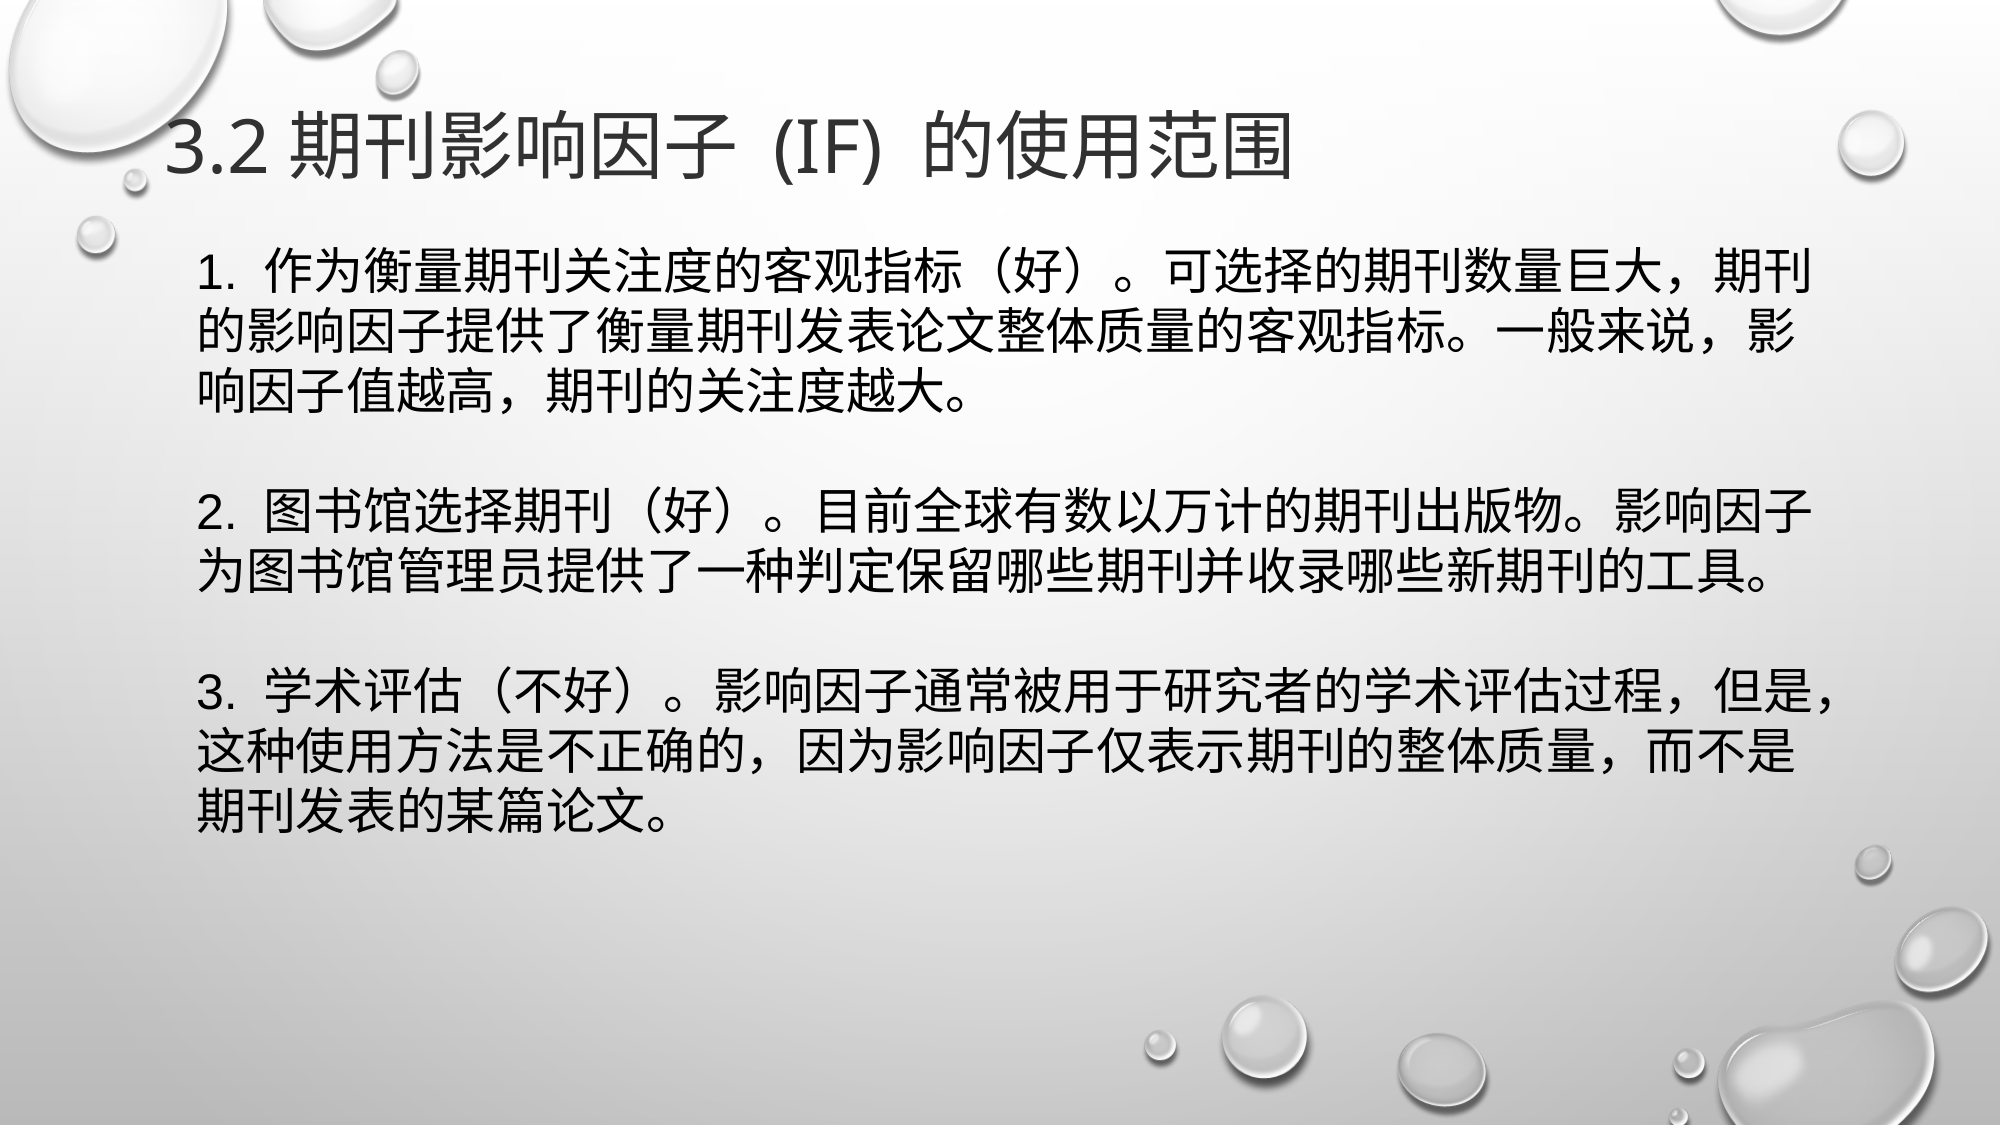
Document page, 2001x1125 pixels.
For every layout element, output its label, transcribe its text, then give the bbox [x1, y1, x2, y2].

text_box 1. 作为衡量期刊关注度的客观指标（好）。可选择的期刊数量巨大，期刊的影响因子提供了衡量期刊发表论文整体质量的客观指标。一般来说，影响因子值越高，期刊的关注度越大。 2. 图书馆选择期刊（好）。目前全球有数以万计的期刊出版物。影响因子为图书馆管理员提供了一种判定保留哪些期刊并收录哪些新期刊的工具。 3. 学术评估（不好）。影响因子通常被用于研究者的学术评估过程，但是，这种使用方法是不正确的，因为影响因子仅表示期刊的整体质量，而不是期刊发表的某篇论文。 [181, 232, 1851, 848]
picture [0, 0, 2000, 1125]
text_box 3.2期刊影响因子 (IF) 的使用范围 [149, 101, 1850, 364]
